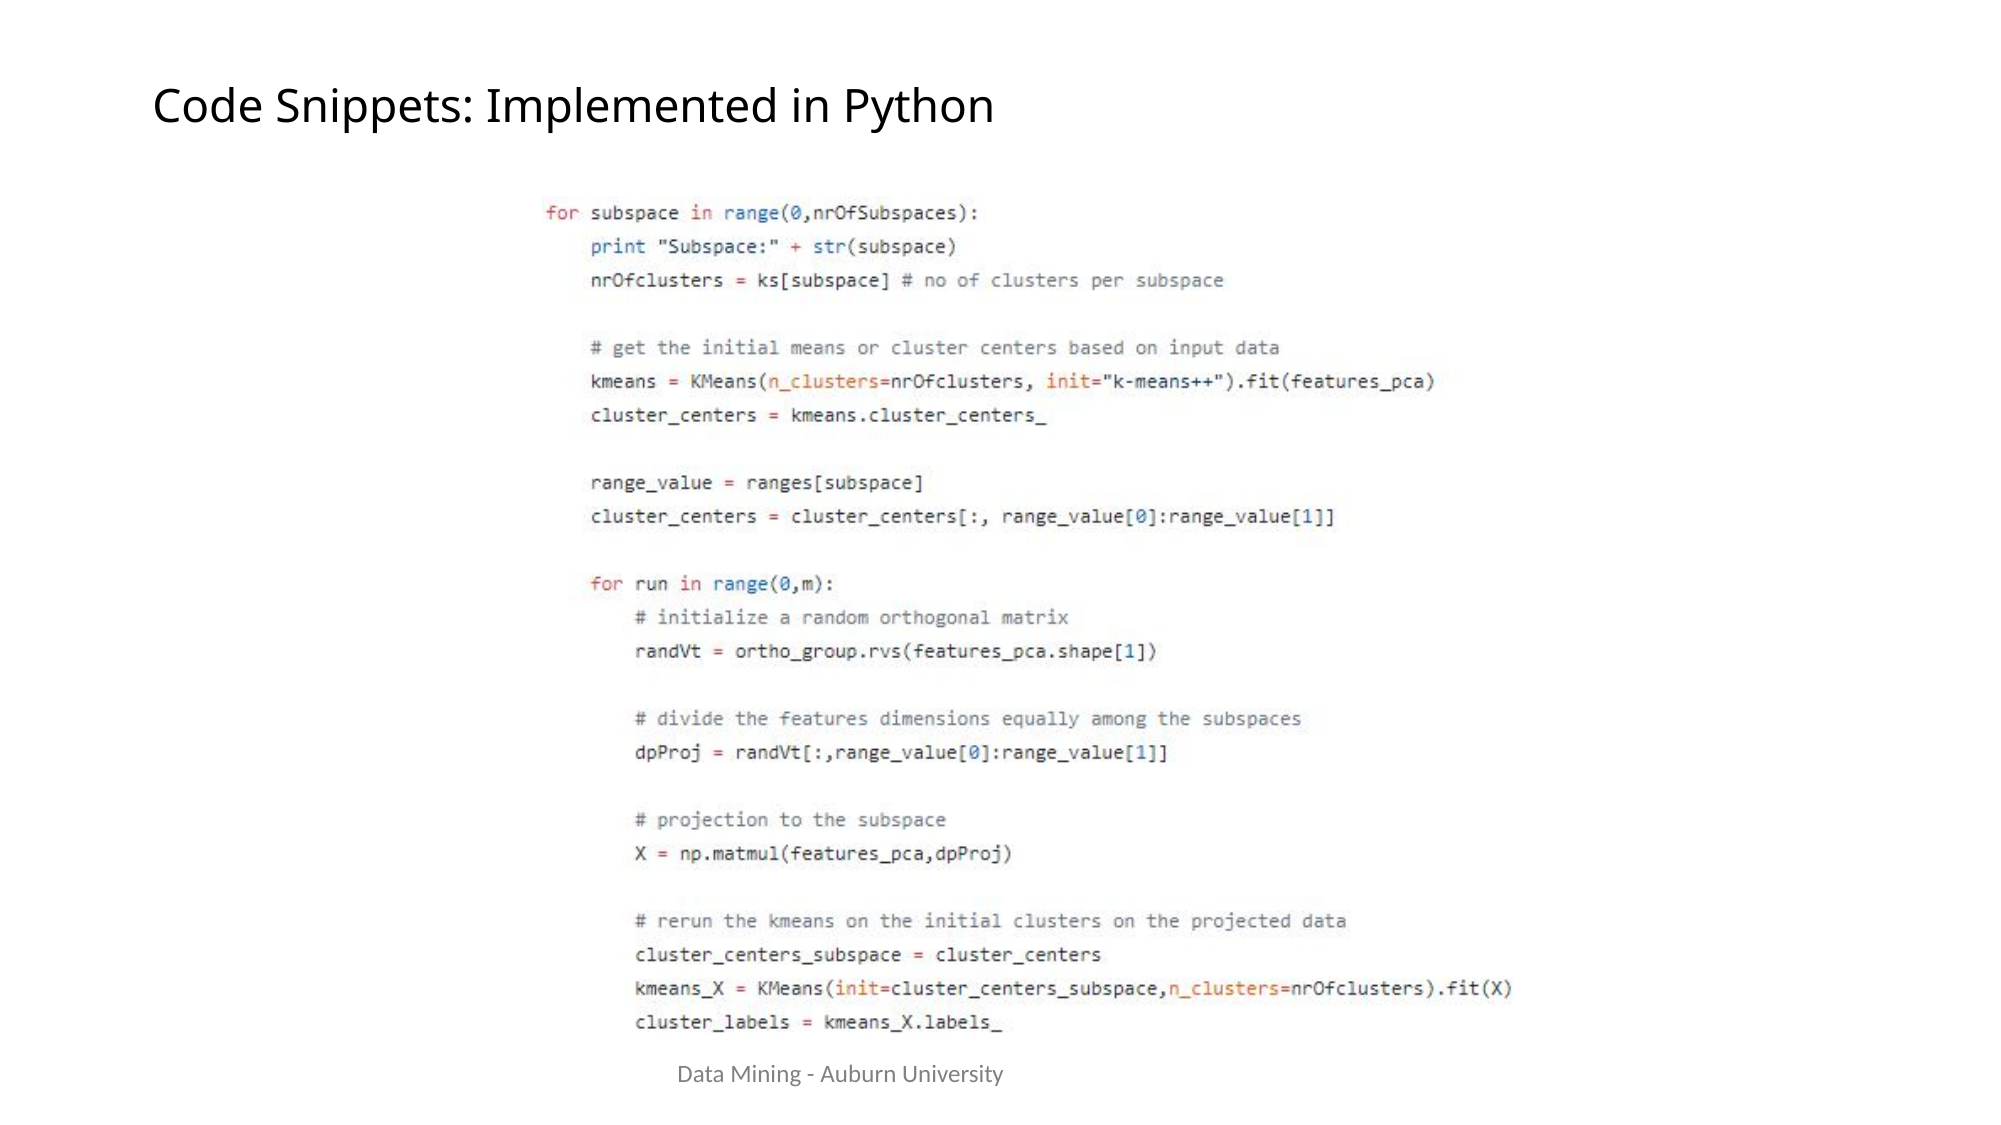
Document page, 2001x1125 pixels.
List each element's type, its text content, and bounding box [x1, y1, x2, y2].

title Code Snippets: Implemented in Python [137, 59, 1159, 155]
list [542, 196, 1528, 1066]
footer Data Mining - Auburn University [662, 1066, 1338, 1103]
